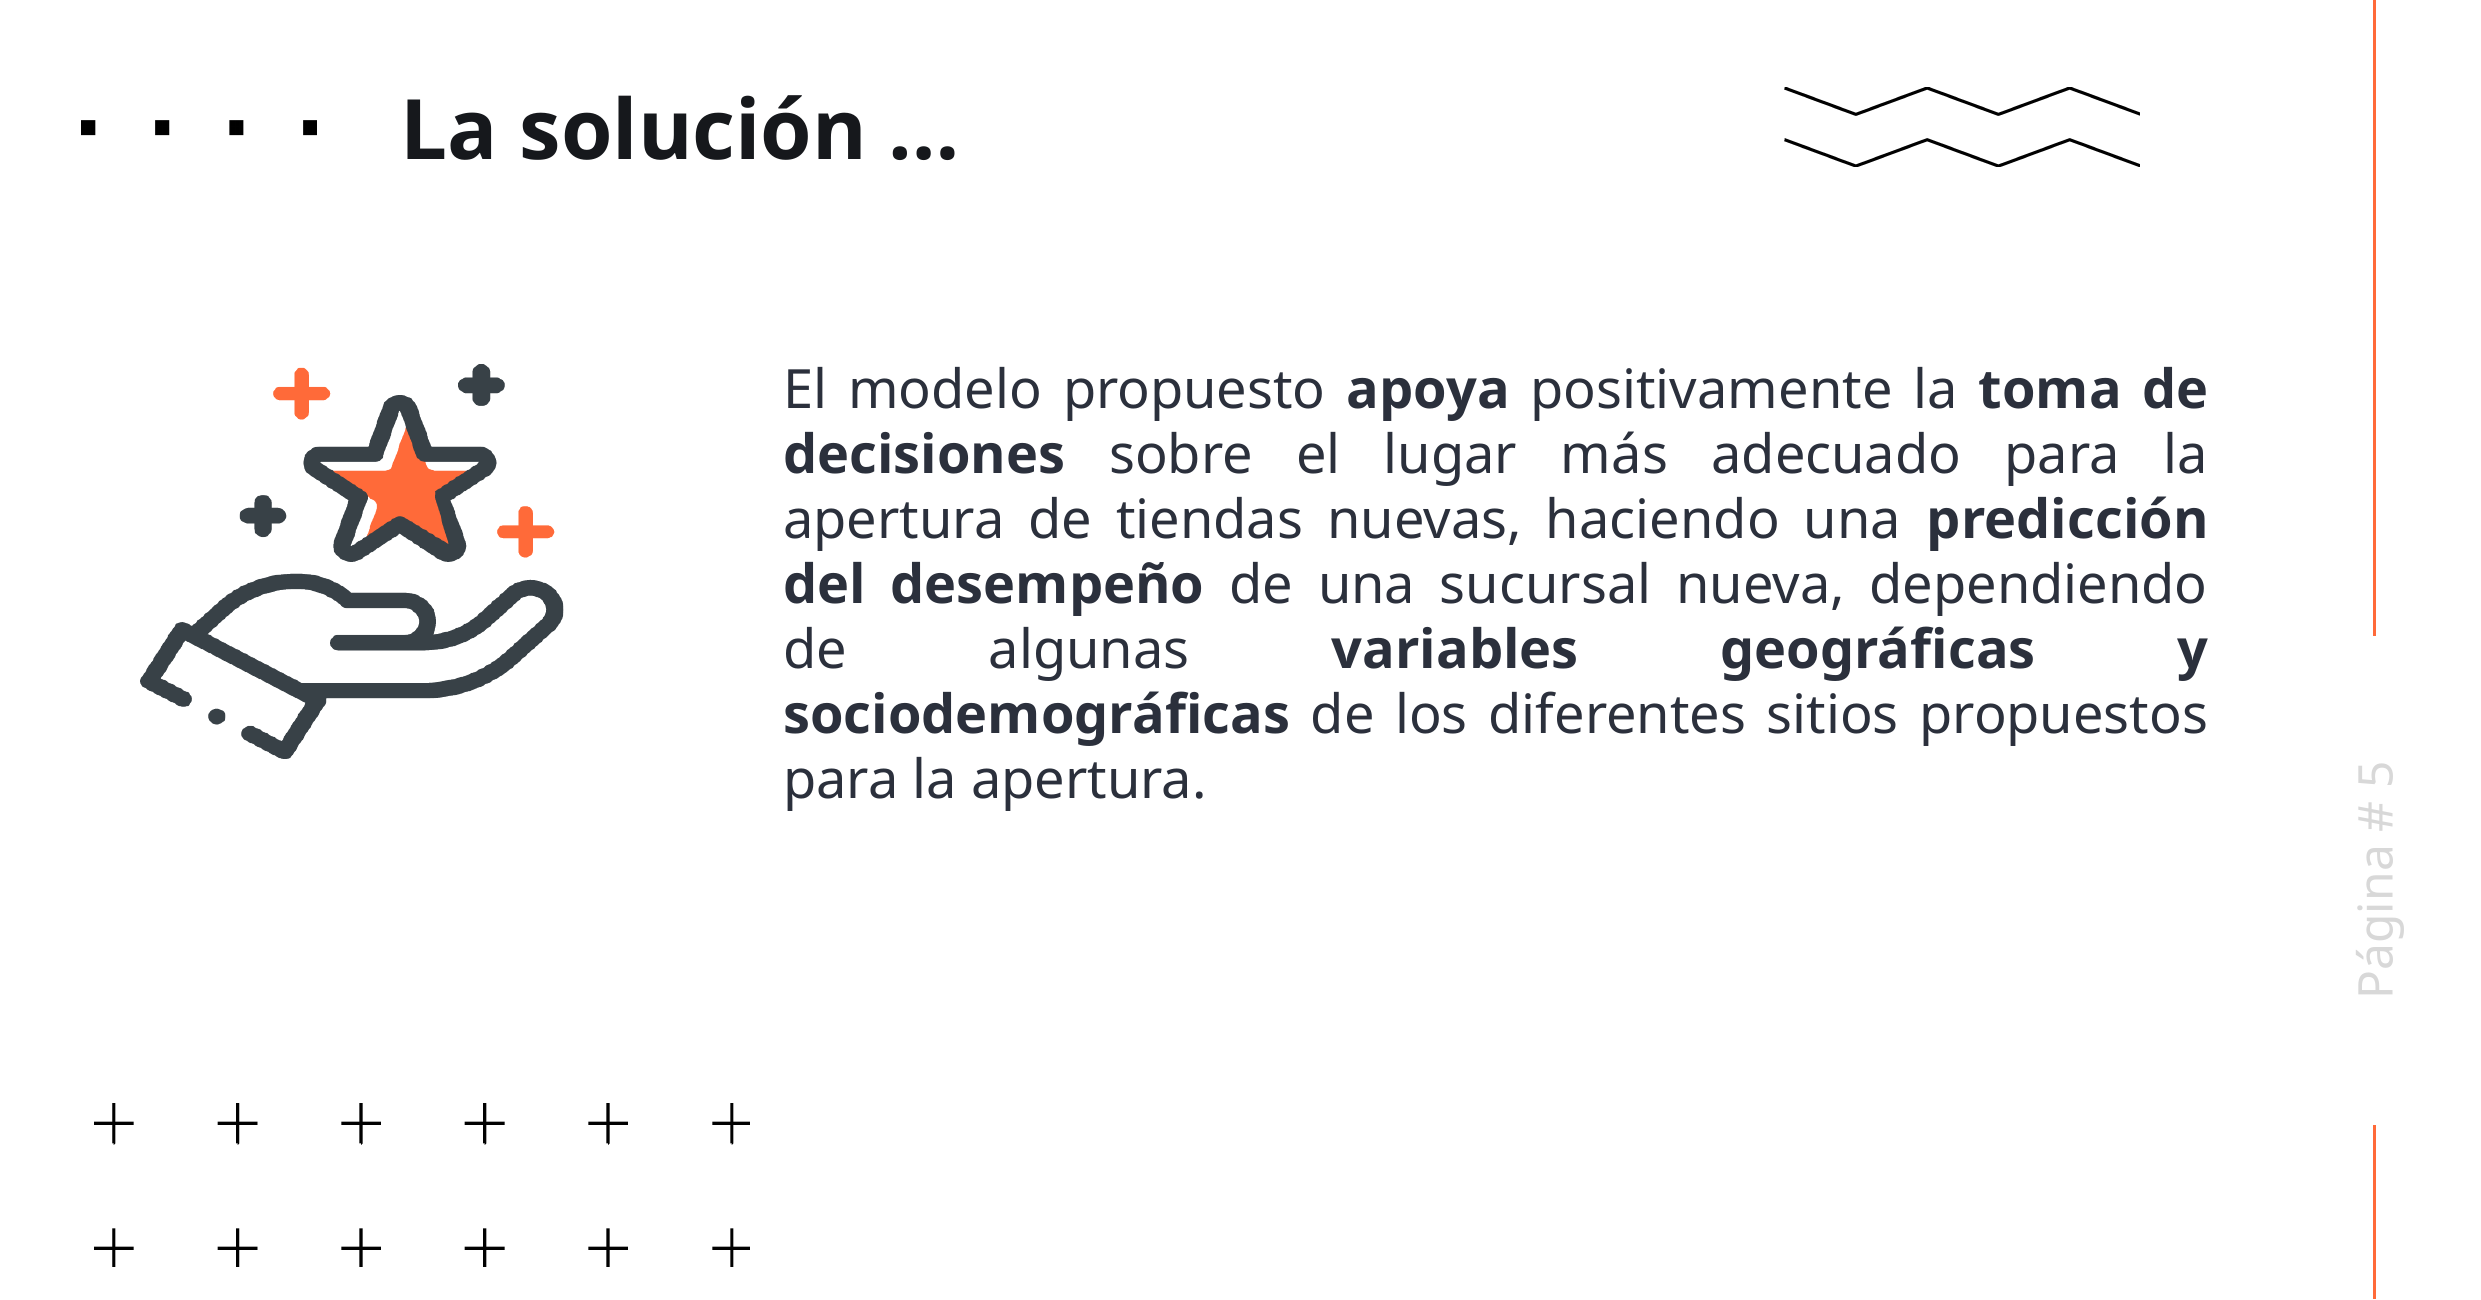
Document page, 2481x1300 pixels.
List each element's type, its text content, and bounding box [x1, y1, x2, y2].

text_box La solución … [376, 67, 1889, 186]
picture [94, 1103, 751, 1267]
picture [1784, 86, 2140, 167]
text_box El modelo propuesto apoya positivamente la toma de decisiones sobre el lugar más adecuado para la apertura de tiendas nuevas, haciendo una predicción del desempeño de una sucursal nueva, dependiendo de algunas variables geográficas y sociodemográficas de los diferentes sitios propuestos para la apertura. [759, 330, 2234, 910]
picture [131, 364, 571, 759]
picture [81, 116, 317, 138]
text_box Página # 5 [2320, 633, 2429, 1128]
